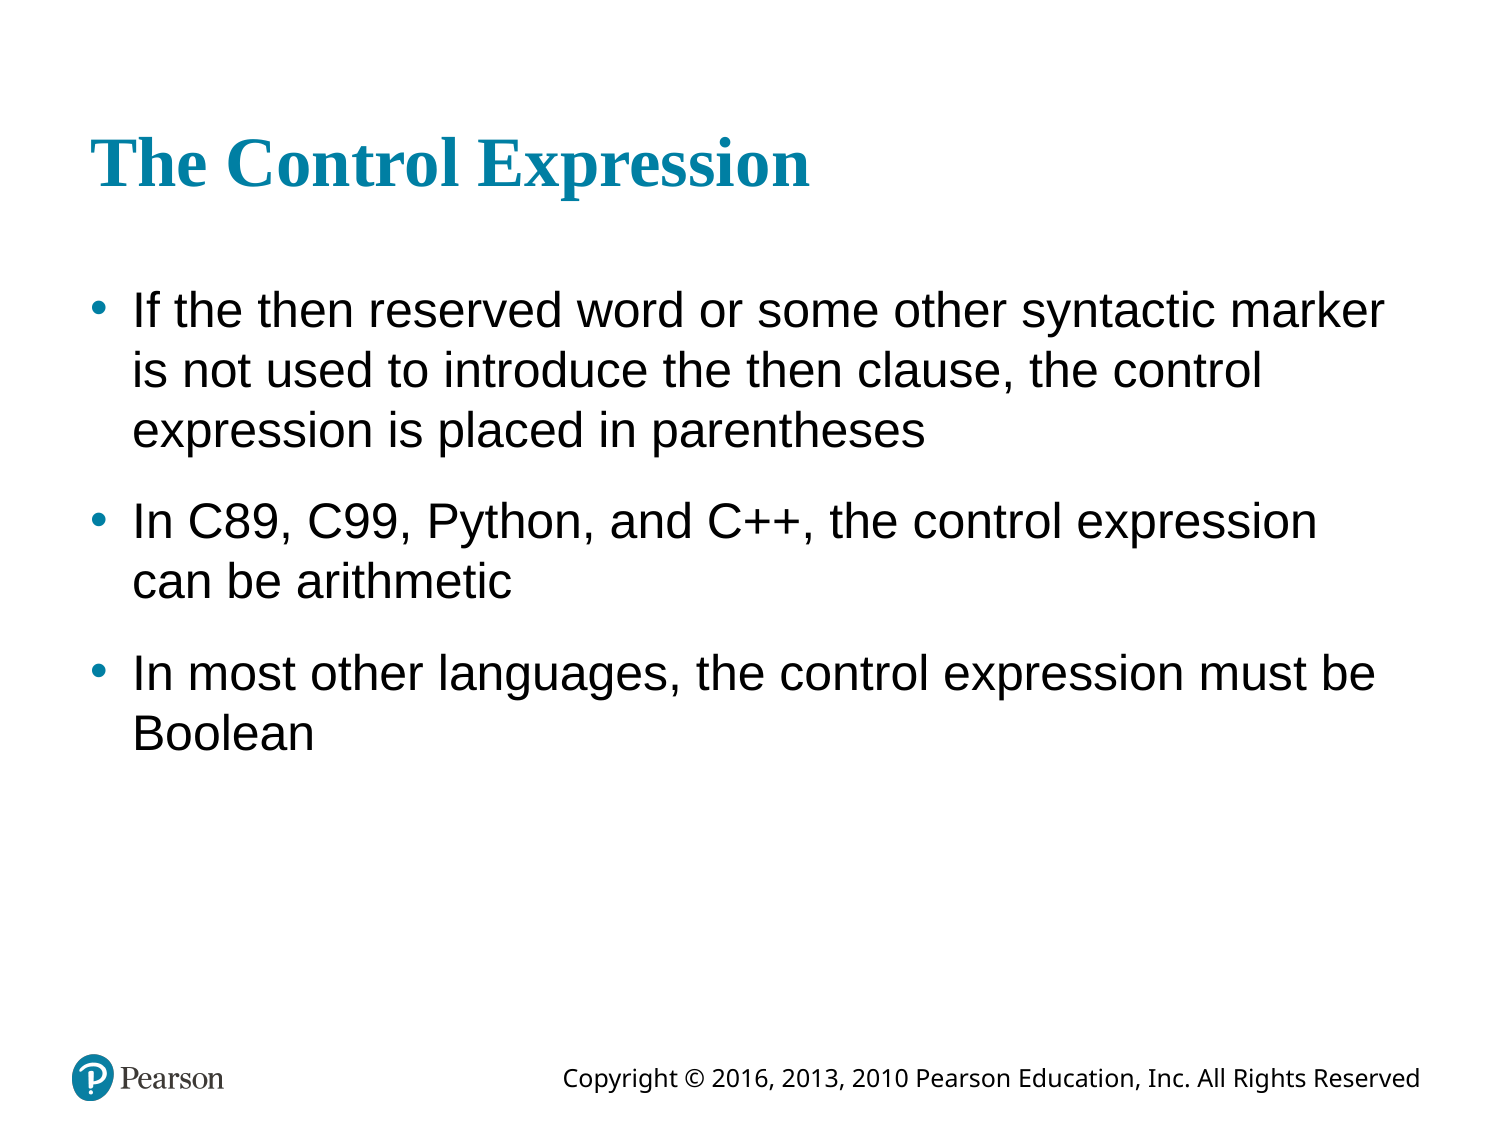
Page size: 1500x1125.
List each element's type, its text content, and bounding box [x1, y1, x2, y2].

list If the then reserved word or some other syntactic marker is not used to introduce the then clause, the control expression is placed in parentheses In C89, C99, Python, and C++, the control expression can be arithmetic In most other languages, the control expression must be Boolean [75, 262, 1425, 1005]
picture [98, 1054, 224, 1101]
picture [72, 1087, 83, 1101]
picture [72, 1054, 88, 1070]
picture [80, 1063, 106, 1088]
title The Control Expression [75, 35, 1425, 216]
